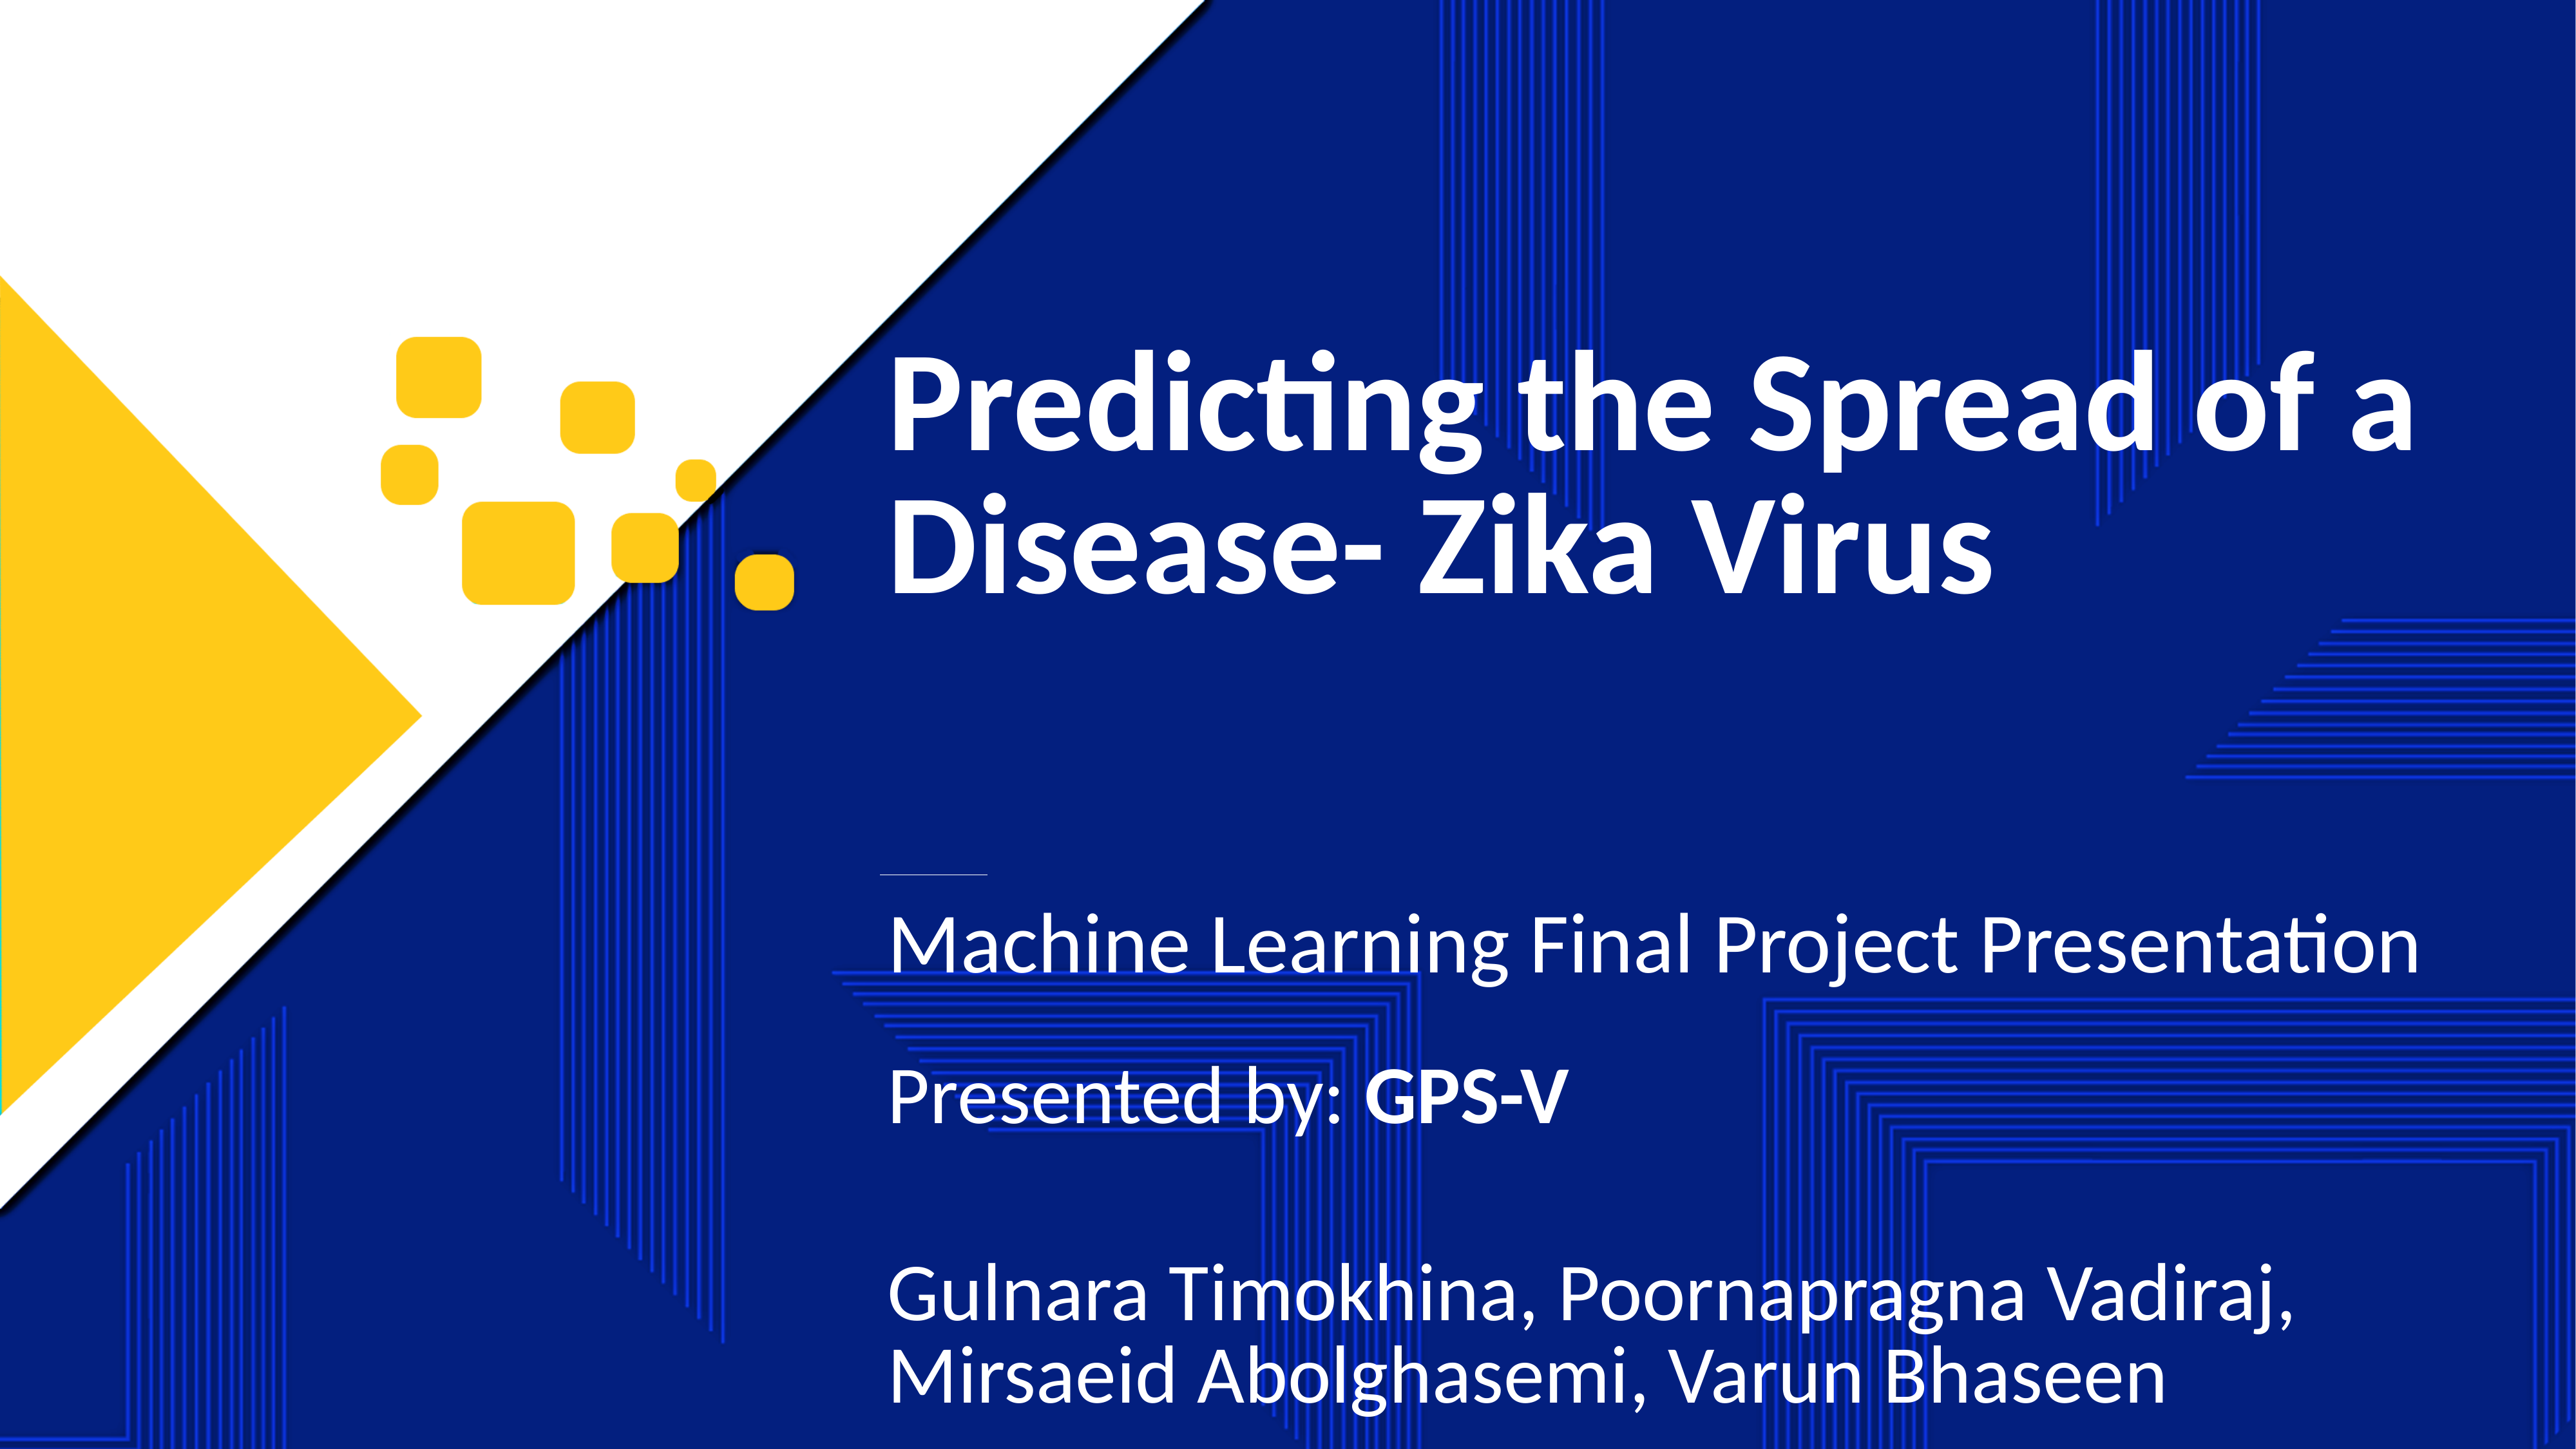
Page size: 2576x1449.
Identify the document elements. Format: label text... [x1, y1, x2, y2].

text_box Machine Learning Final Project Presentation [878, 903, 2576, 1040]
title Predicting the Spread of a Disease- Zika Virus [878, 337, 2510, 789]
list Presented by: GPS-V Gulnara Timokhina, Poornapragna Vadiraj, Mirsaeid Abolghasemi, Varun Bhaseen [878, 1057, 2510, 1432]
picture [0, 0, 2576, 1449]
